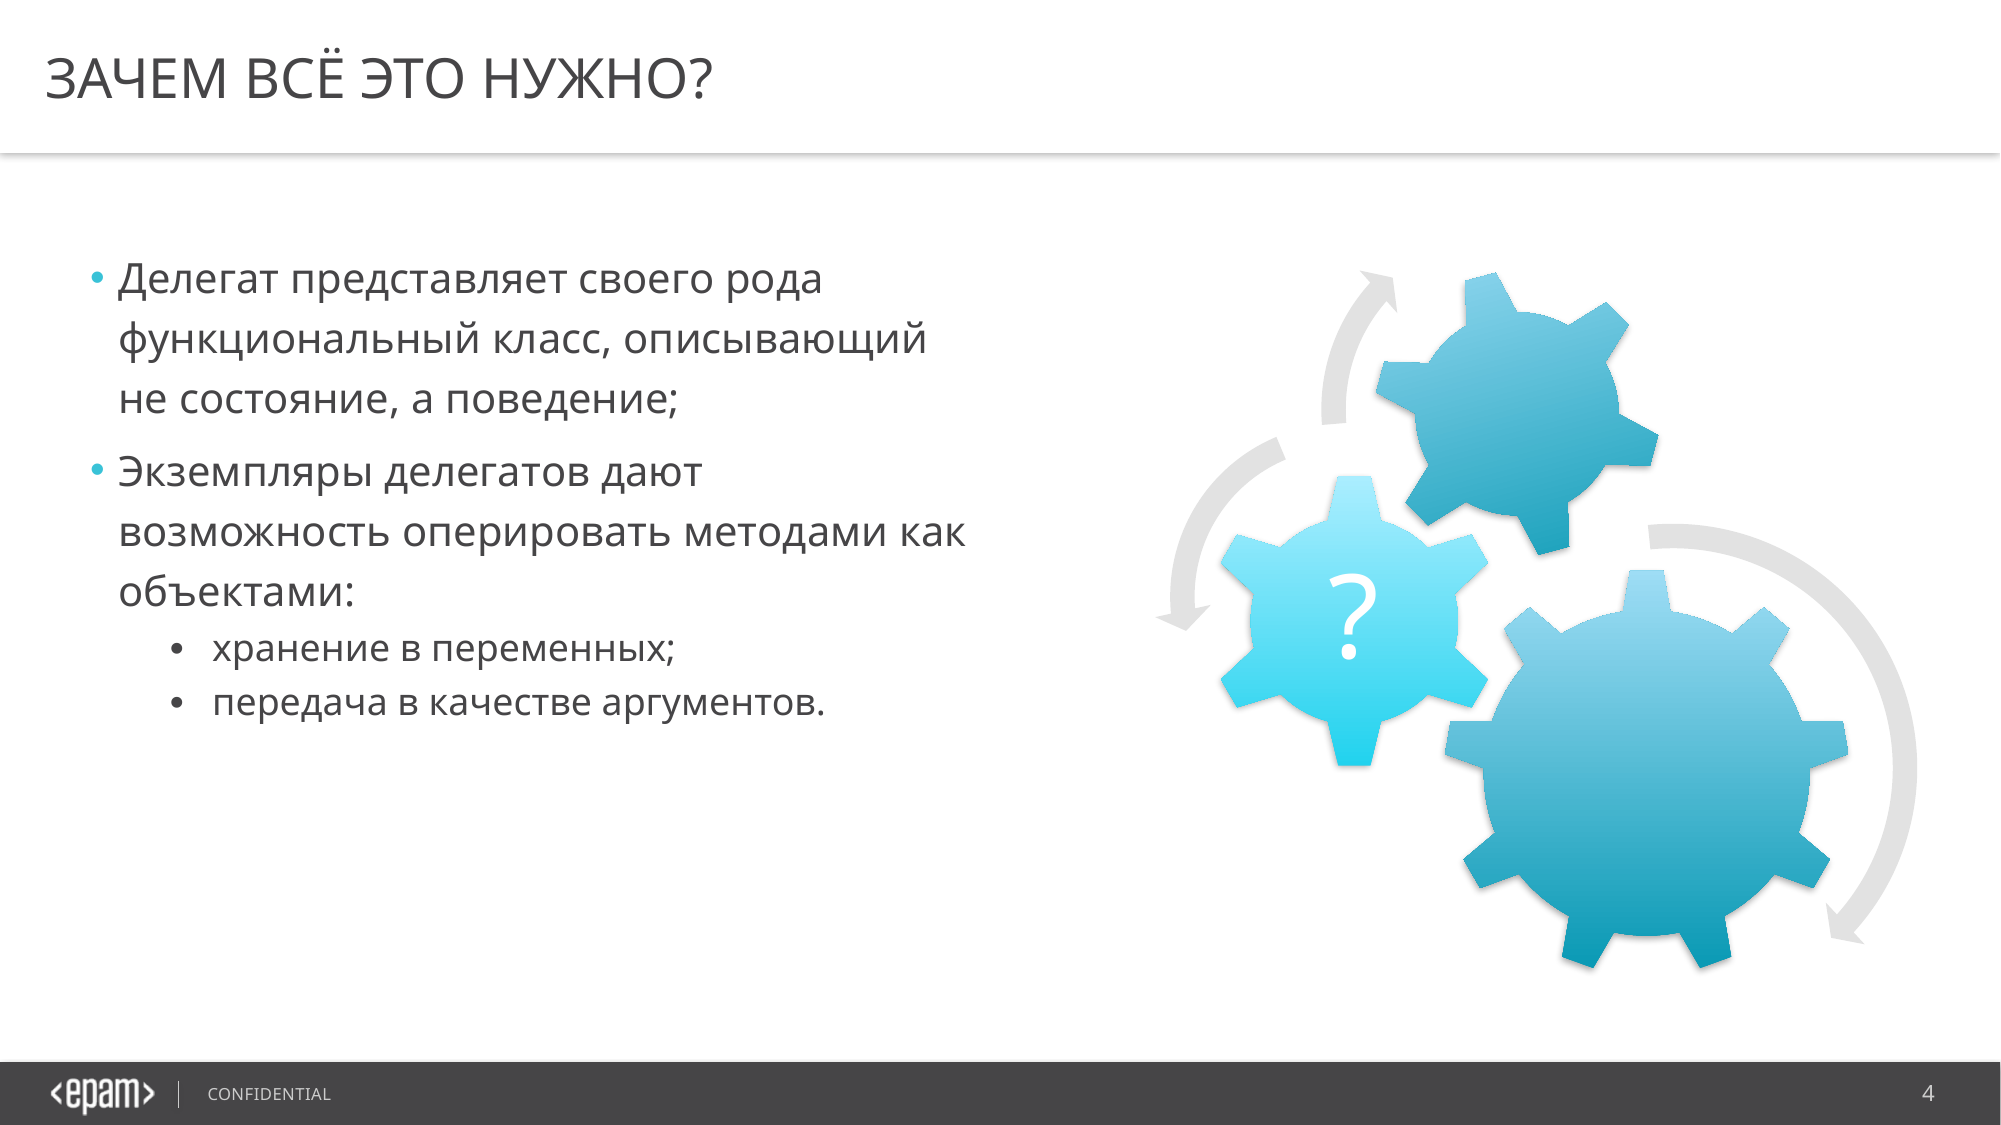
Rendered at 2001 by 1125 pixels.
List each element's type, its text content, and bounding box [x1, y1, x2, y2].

title Зачем всё это нужно? [0, 0, 2000, 153]
picture [50, 1078, 155, 1116]
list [1021, 235, 1939, 977]
list Делегат представляет своего рода функциональный класс, описывающий не состояние, а поведение; Экземпляры делегатов дают возможность оперировать методами как объектами: хранение в переменных; передача в качестве аргументов. [78, 236, 995, 977]
